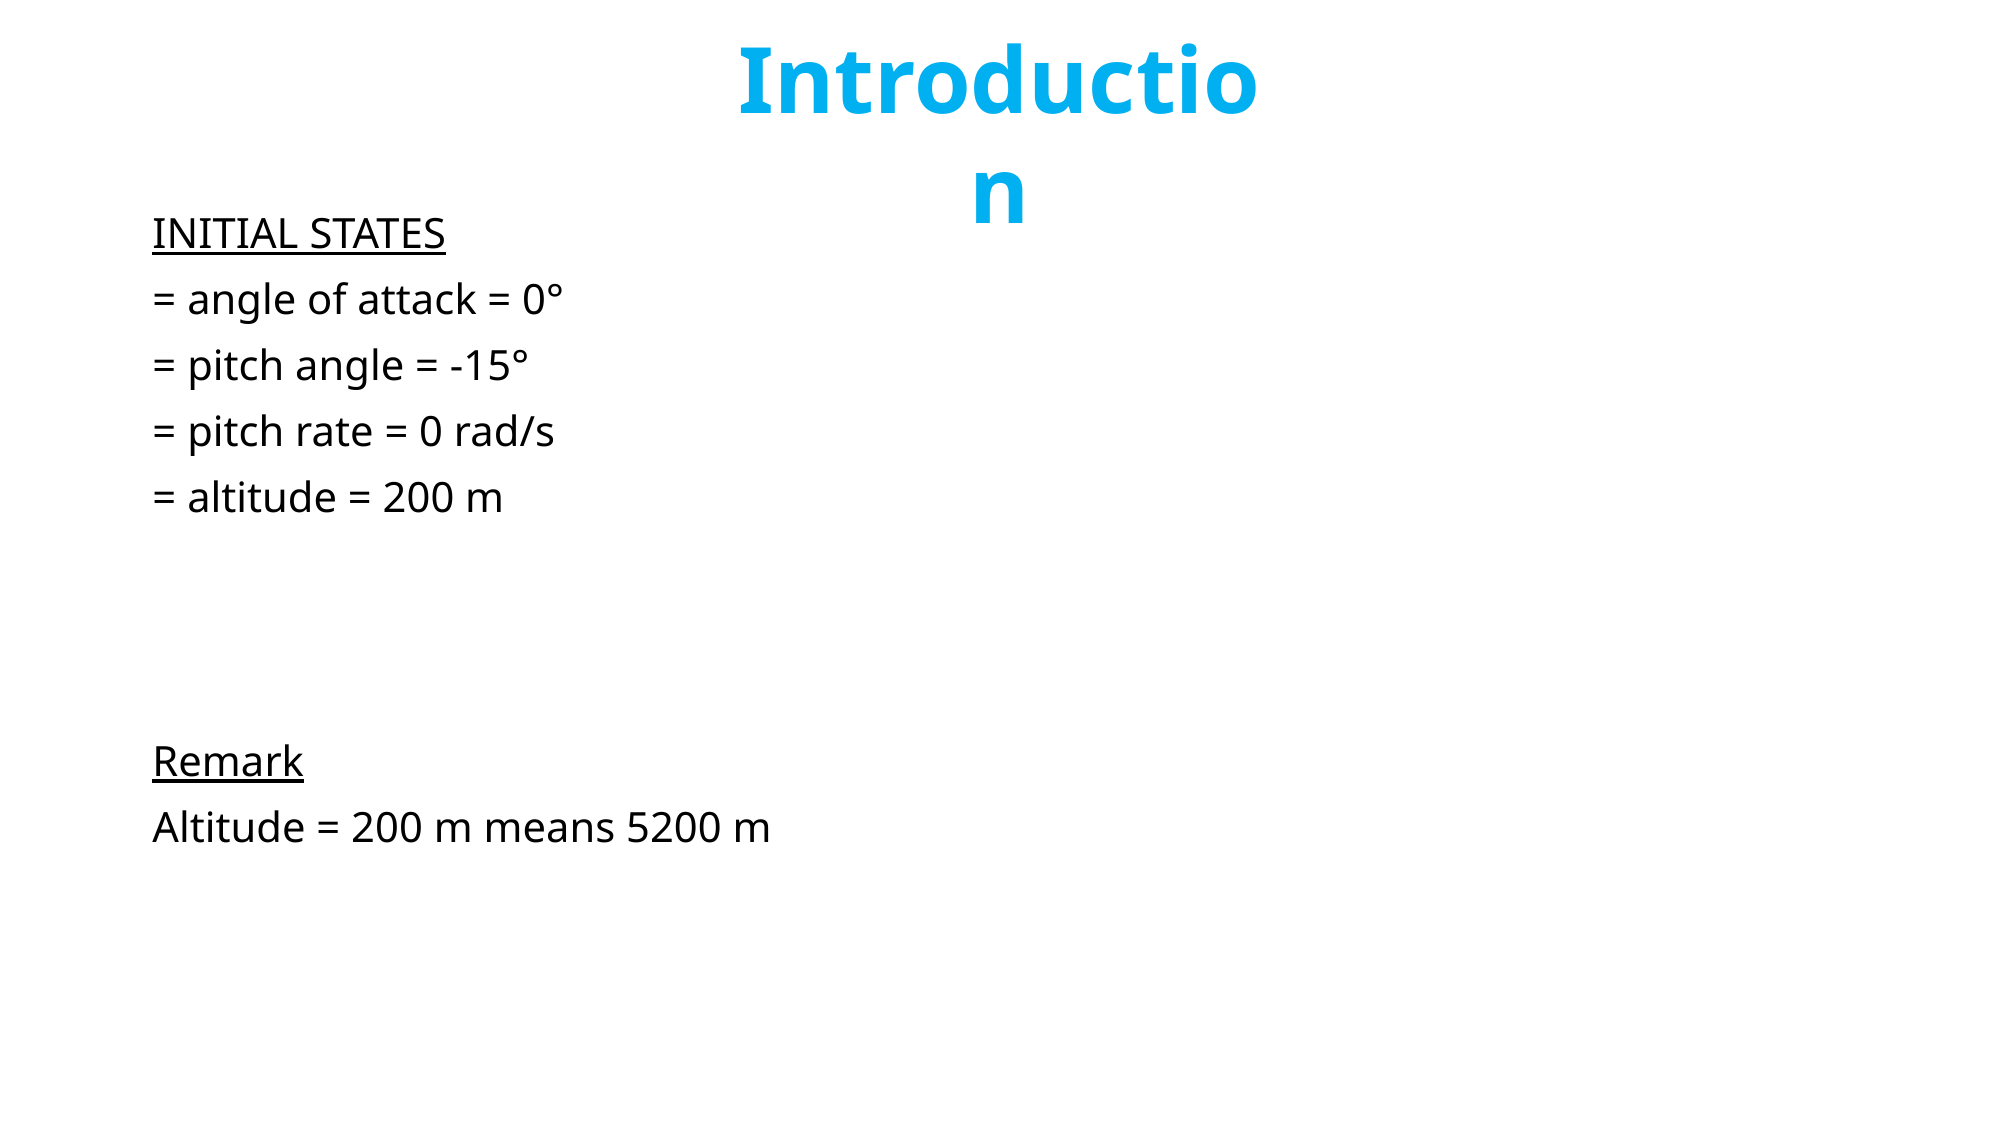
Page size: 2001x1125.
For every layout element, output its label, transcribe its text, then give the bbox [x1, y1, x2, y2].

text_box Introduction [718, 14, 1282, 250]
